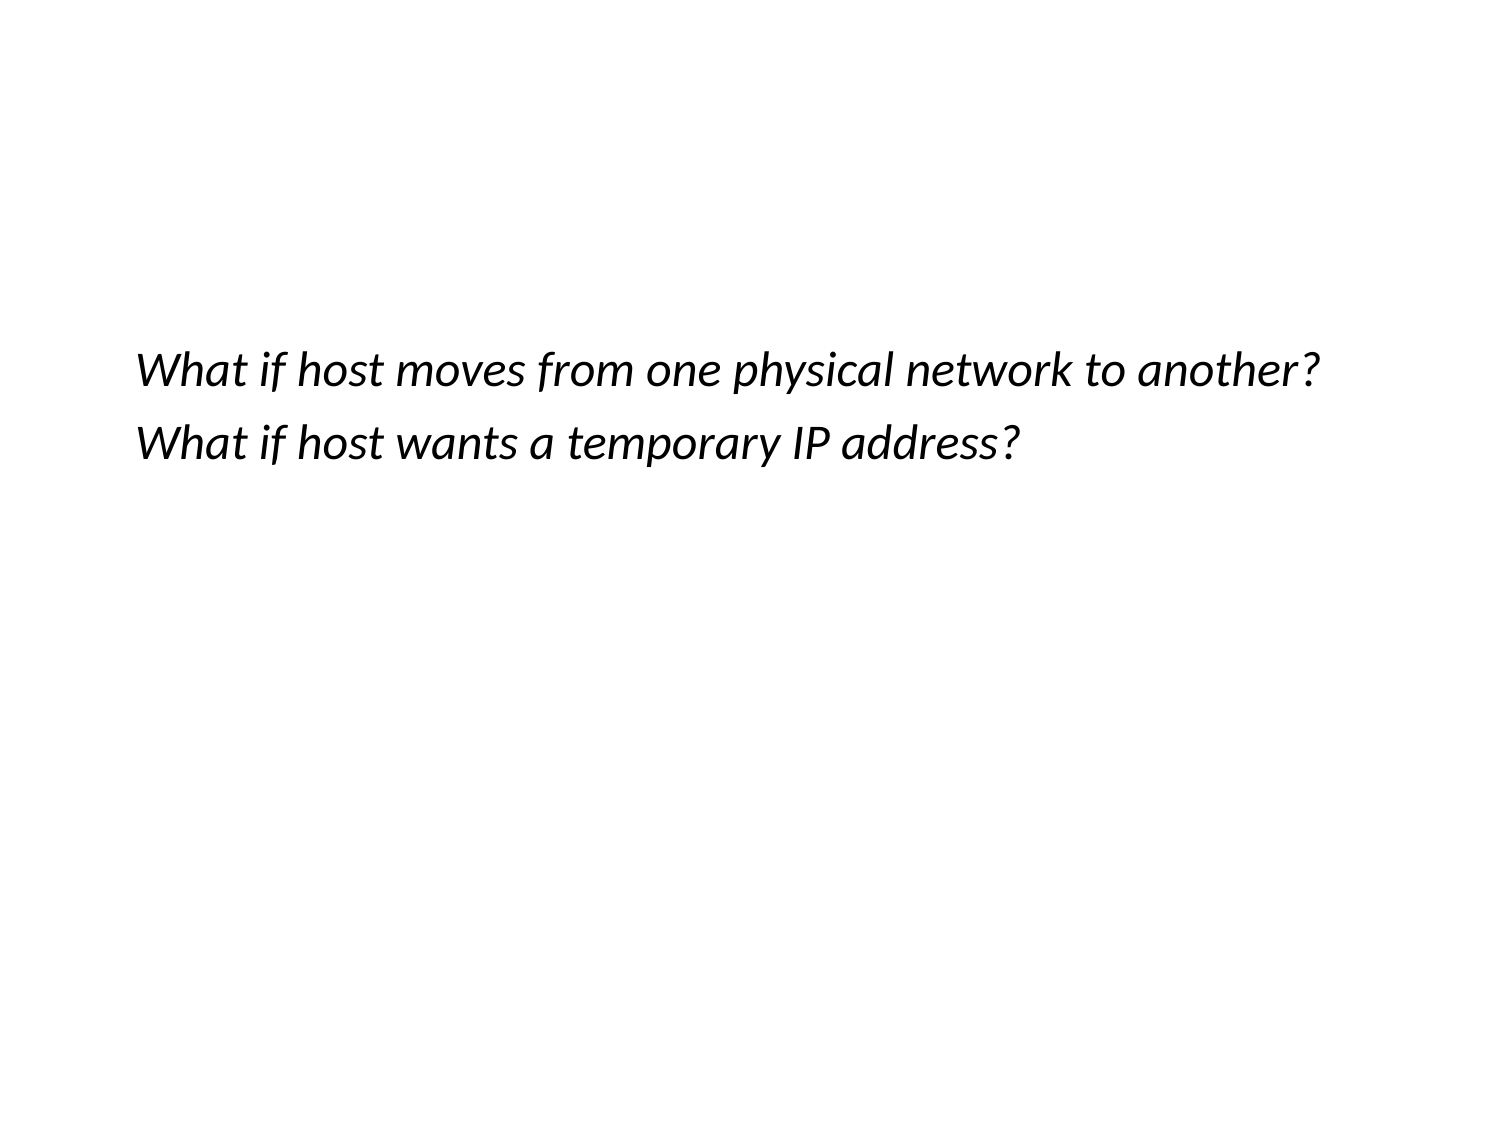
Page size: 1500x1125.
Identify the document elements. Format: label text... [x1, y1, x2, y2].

list What if host moves from one physical network to another? What if host wants a temporary IP address? [75, 312, 1425, 600]
